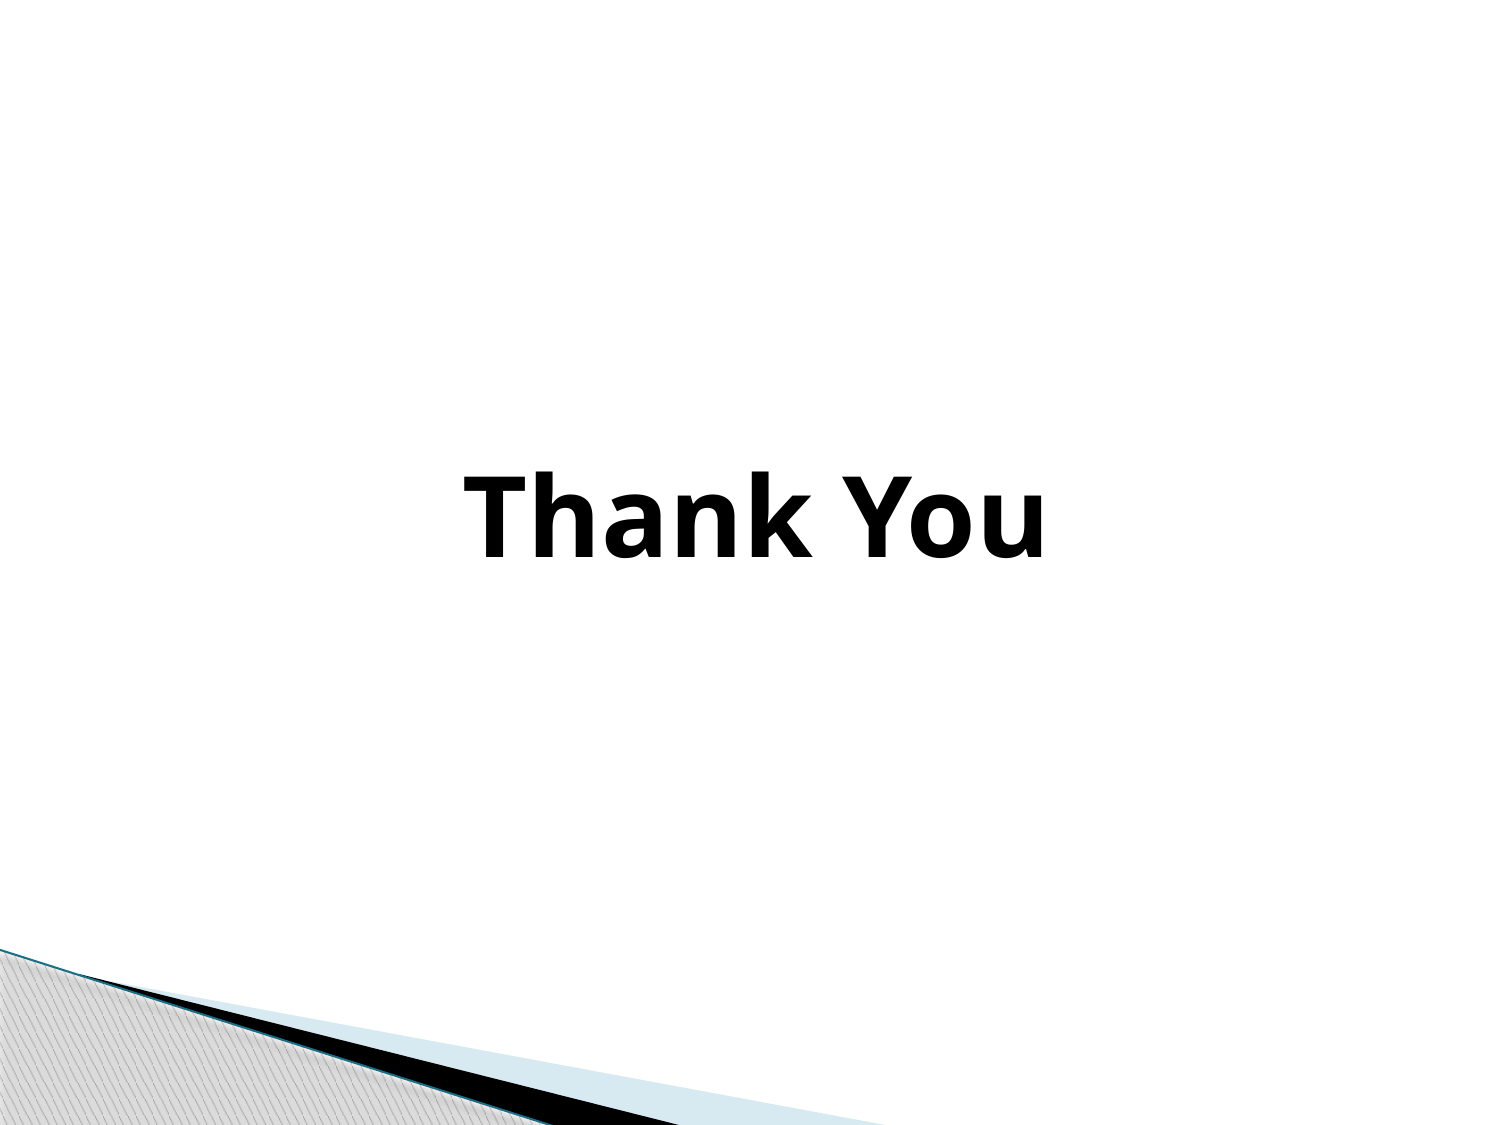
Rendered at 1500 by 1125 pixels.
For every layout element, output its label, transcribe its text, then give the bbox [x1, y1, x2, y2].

text_box Thank You [262, 437, 1250, 588]
